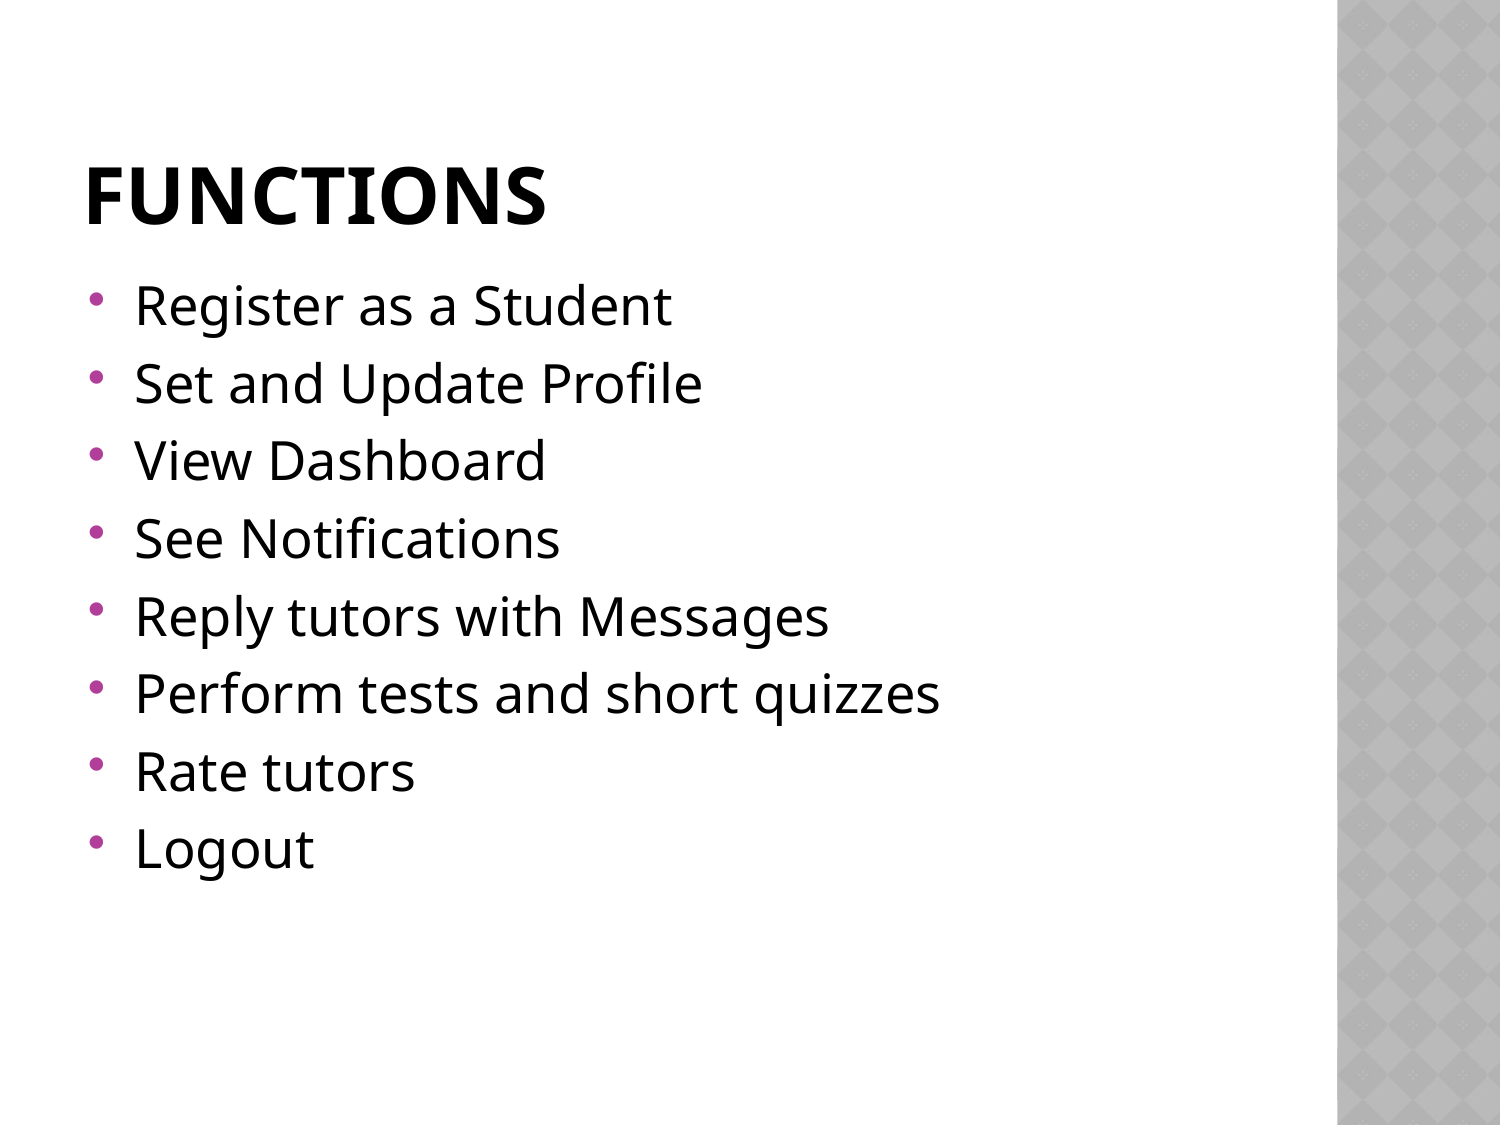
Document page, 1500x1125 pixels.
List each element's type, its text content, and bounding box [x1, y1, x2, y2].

title FUNCTIONS [75, 52, 1263, 240]
list Register as a Student Set and Update Profile View Dashboard See Notifications Reply tutors with Messages Perform tests and short quizzes Rate tutors Logout [75, 264, 1263, 1059]
